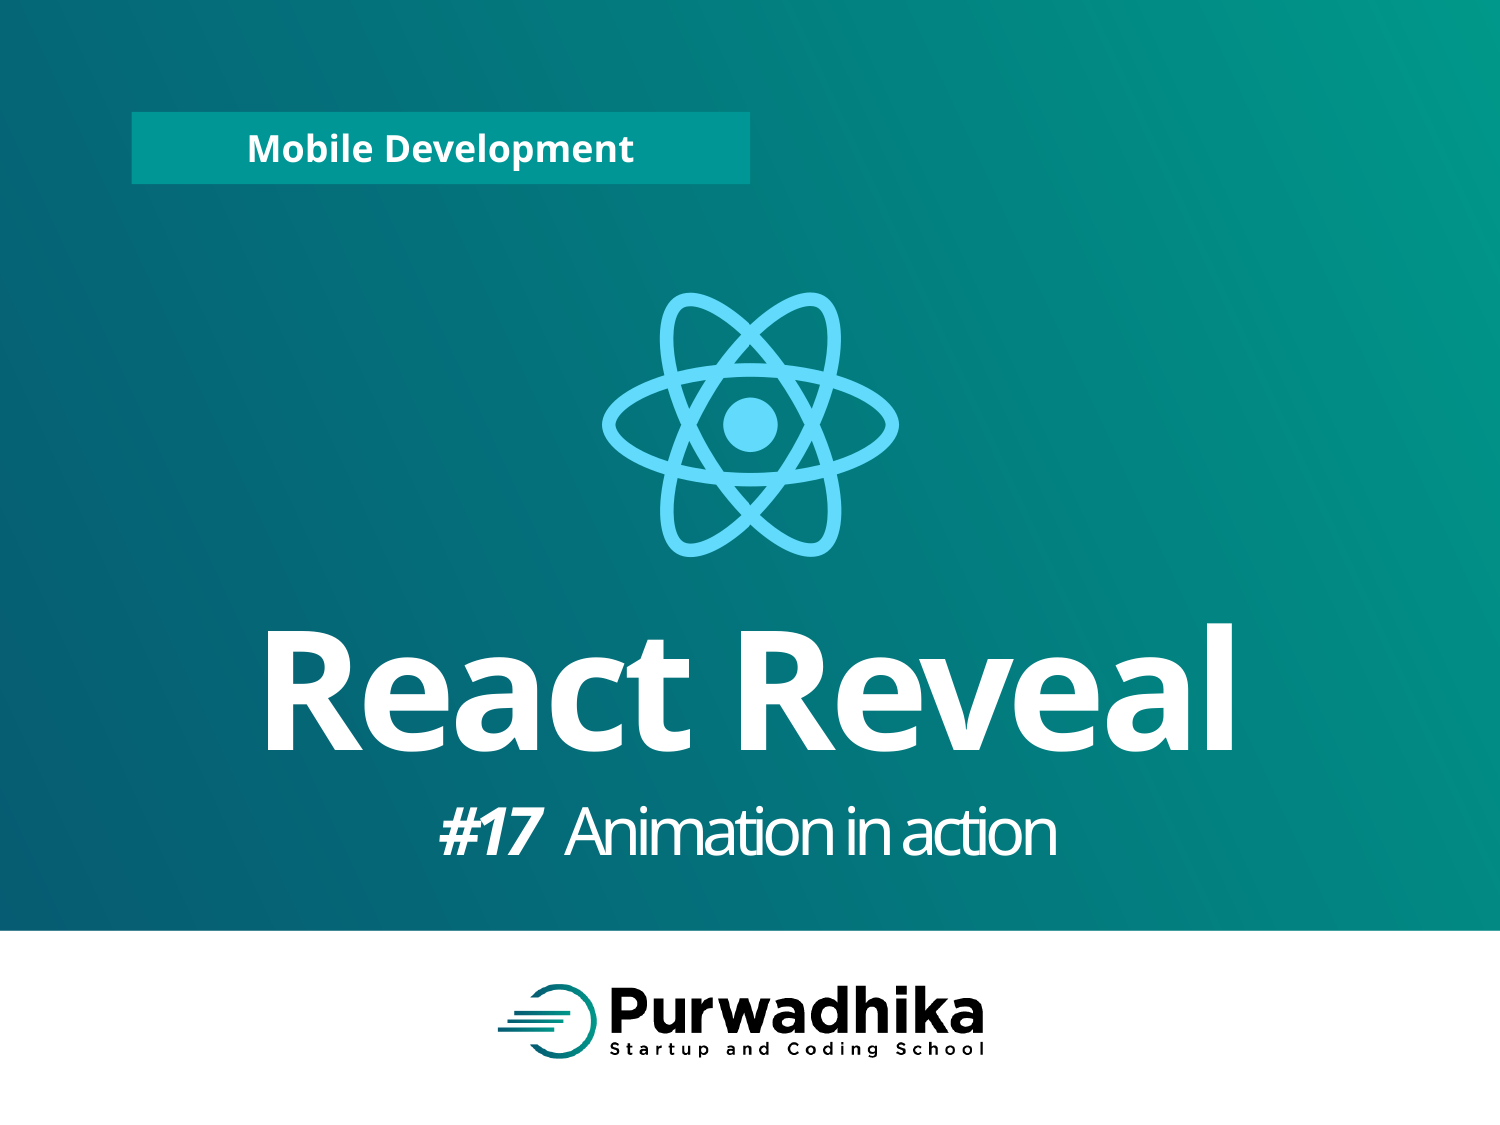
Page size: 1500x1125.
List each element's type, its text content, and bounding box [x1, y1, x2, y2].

text_box React Reveal #17 Animation in action [0, 555, 1500, 922]
picture [0, 922, 1500, 1125]
picture [0, 0, 1500, 606]
